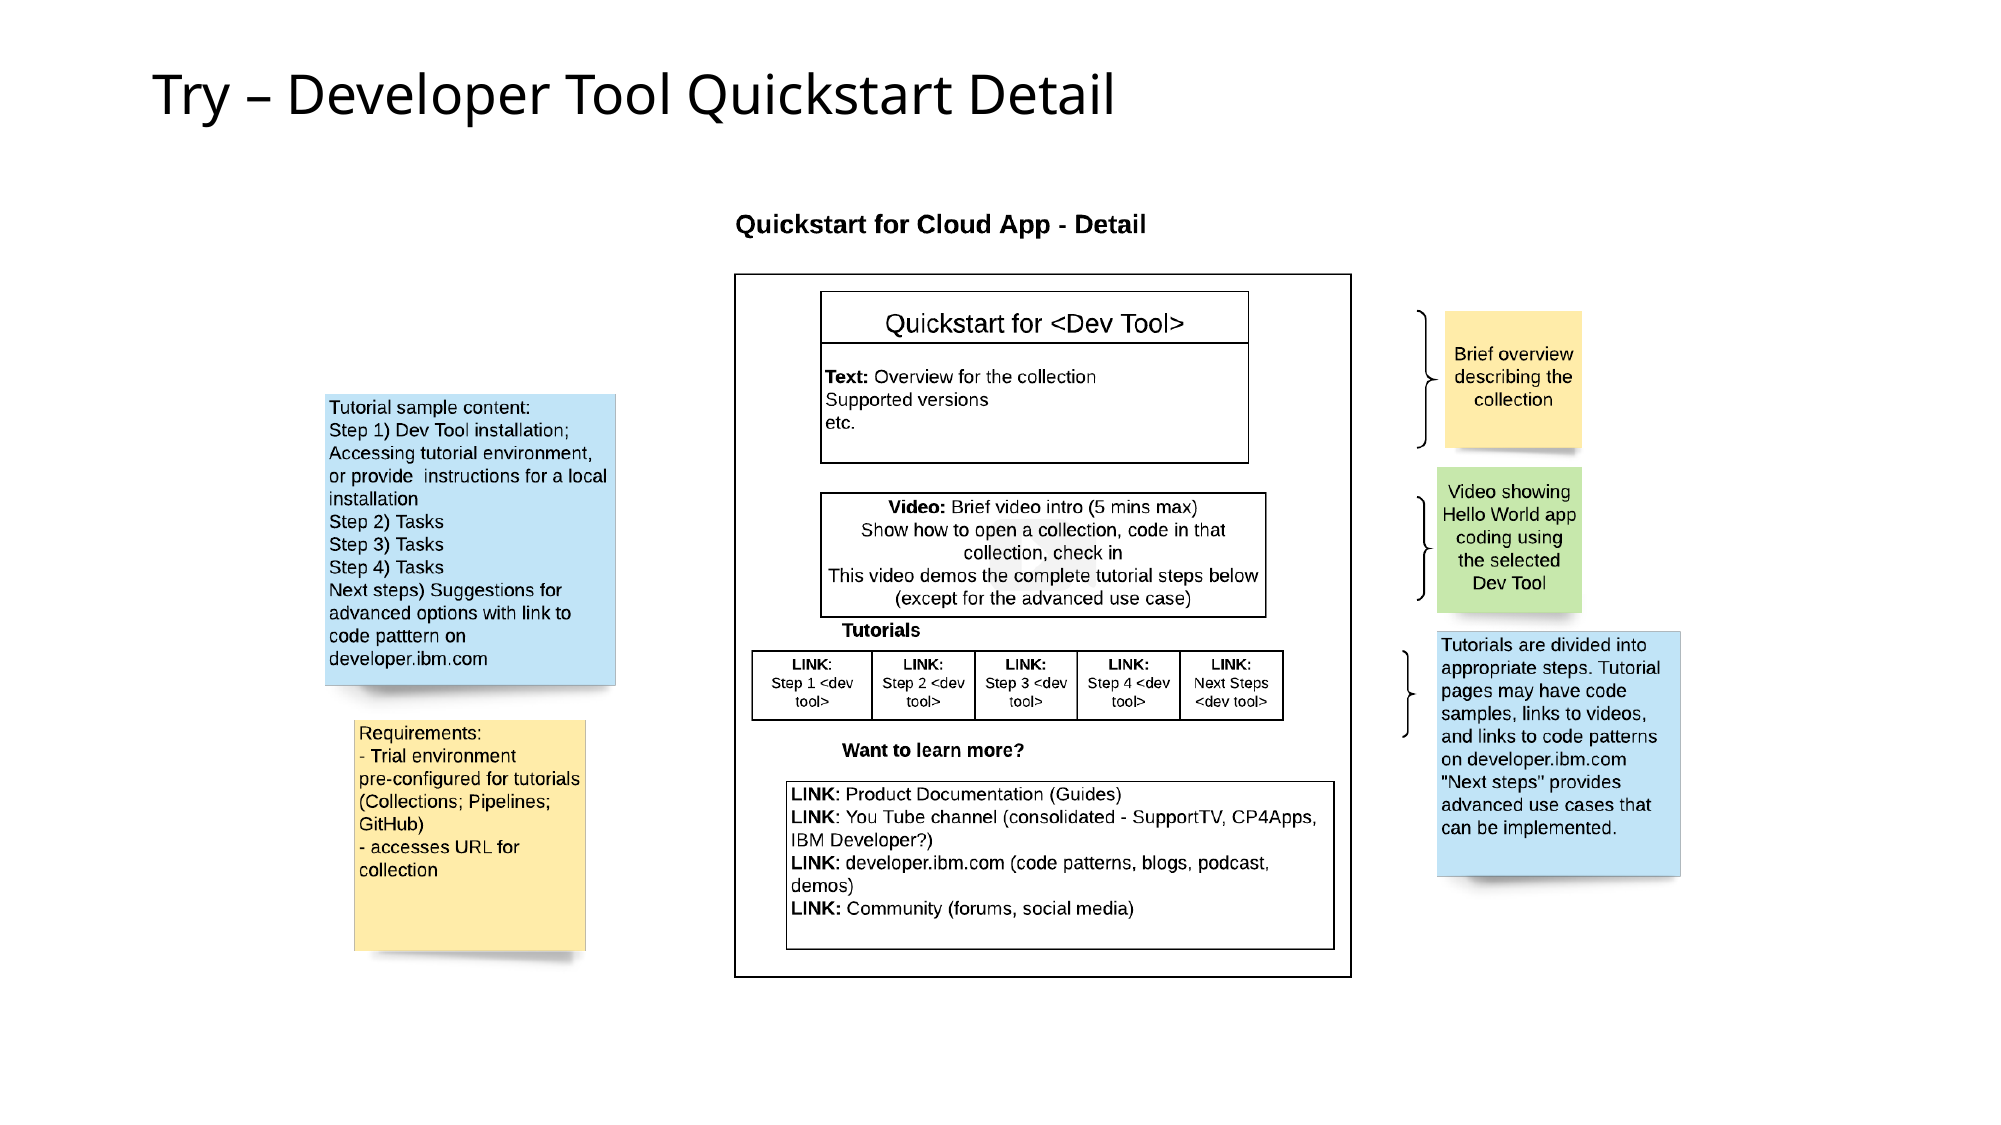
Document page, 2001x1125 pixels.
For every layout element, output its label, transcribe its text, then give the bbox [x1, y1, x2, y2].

title Try – Developer Tool Quickstart Detail [137, 59, 1863, 135]
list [253, 154, 1746, 1014]
